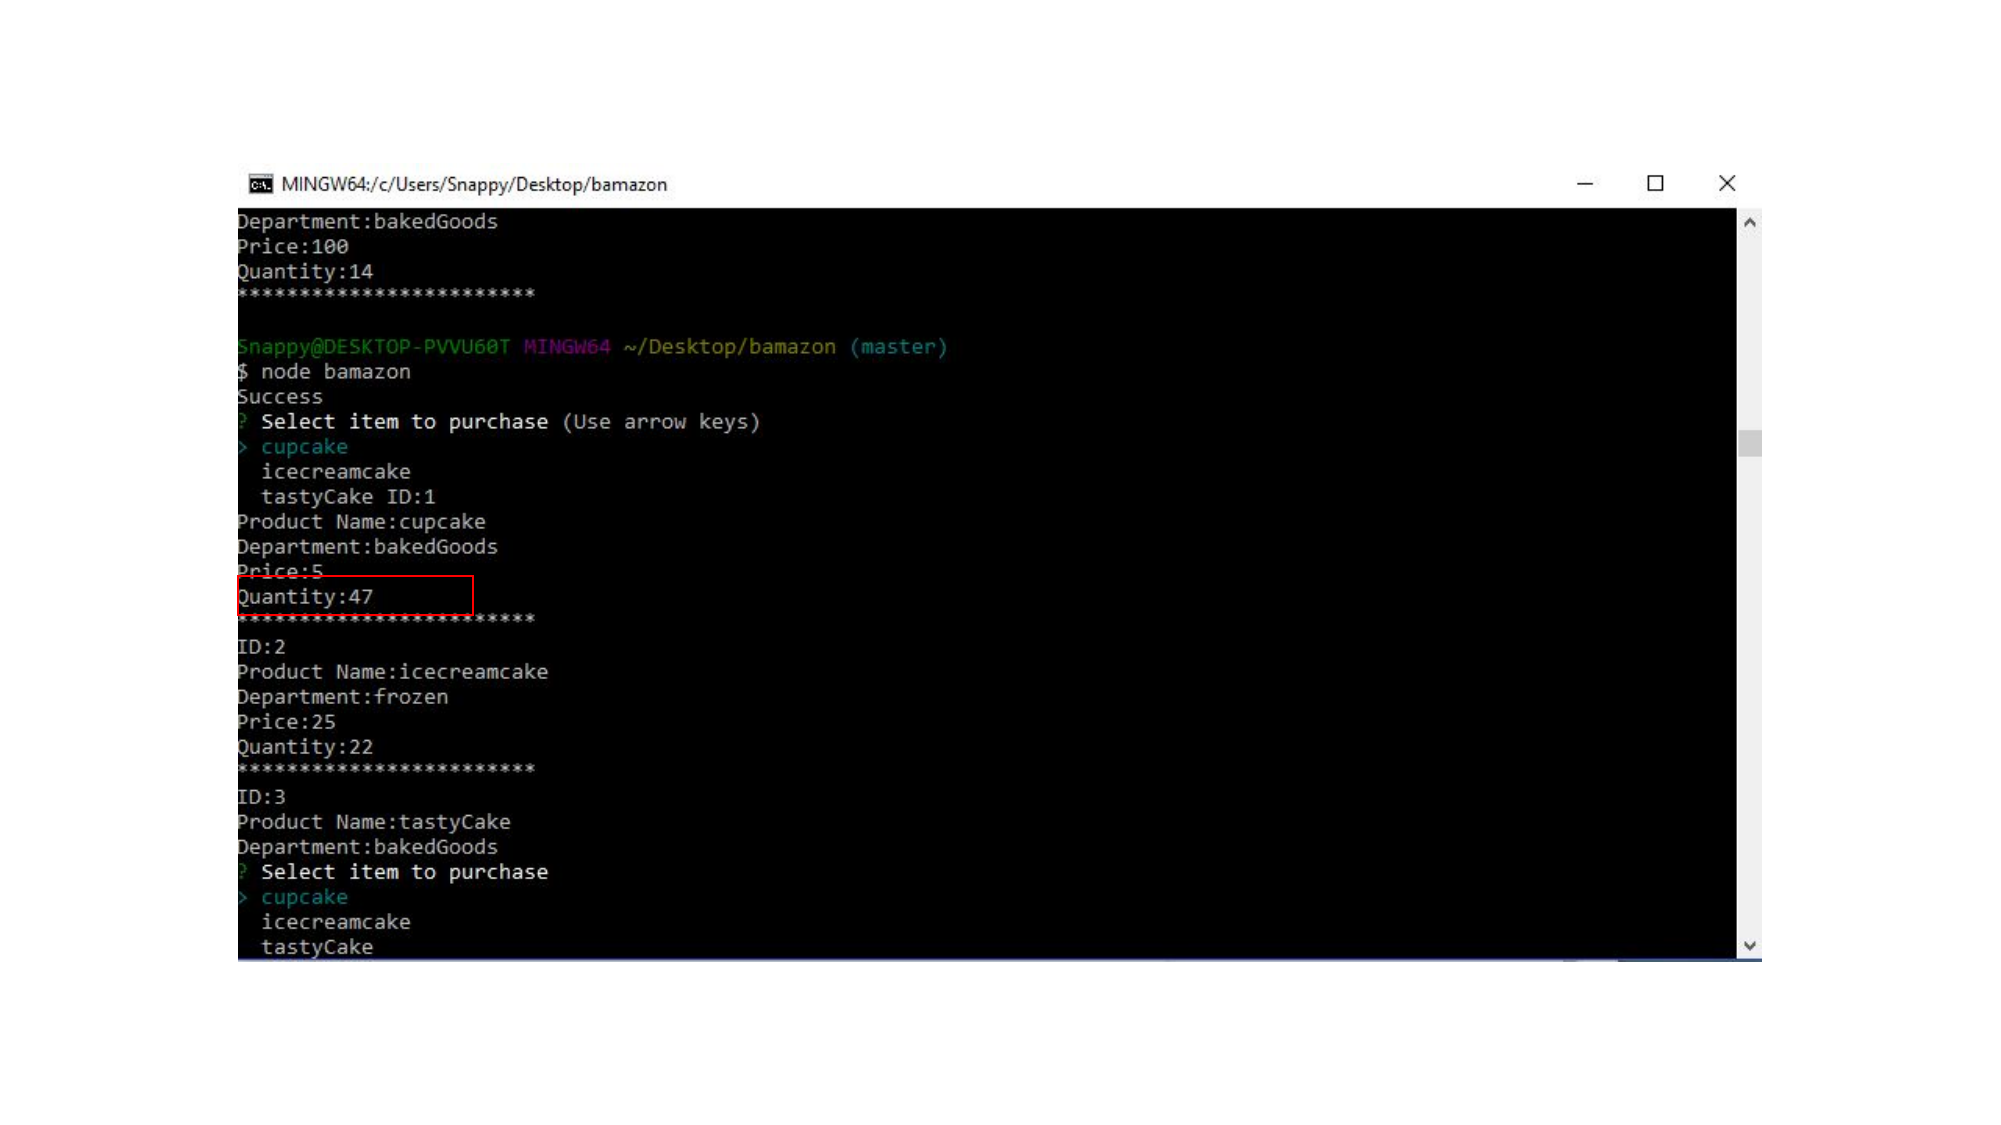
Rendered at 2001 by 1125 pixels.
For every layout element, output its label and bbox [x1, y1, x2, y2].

picture [238, 163, 1762, 962]
